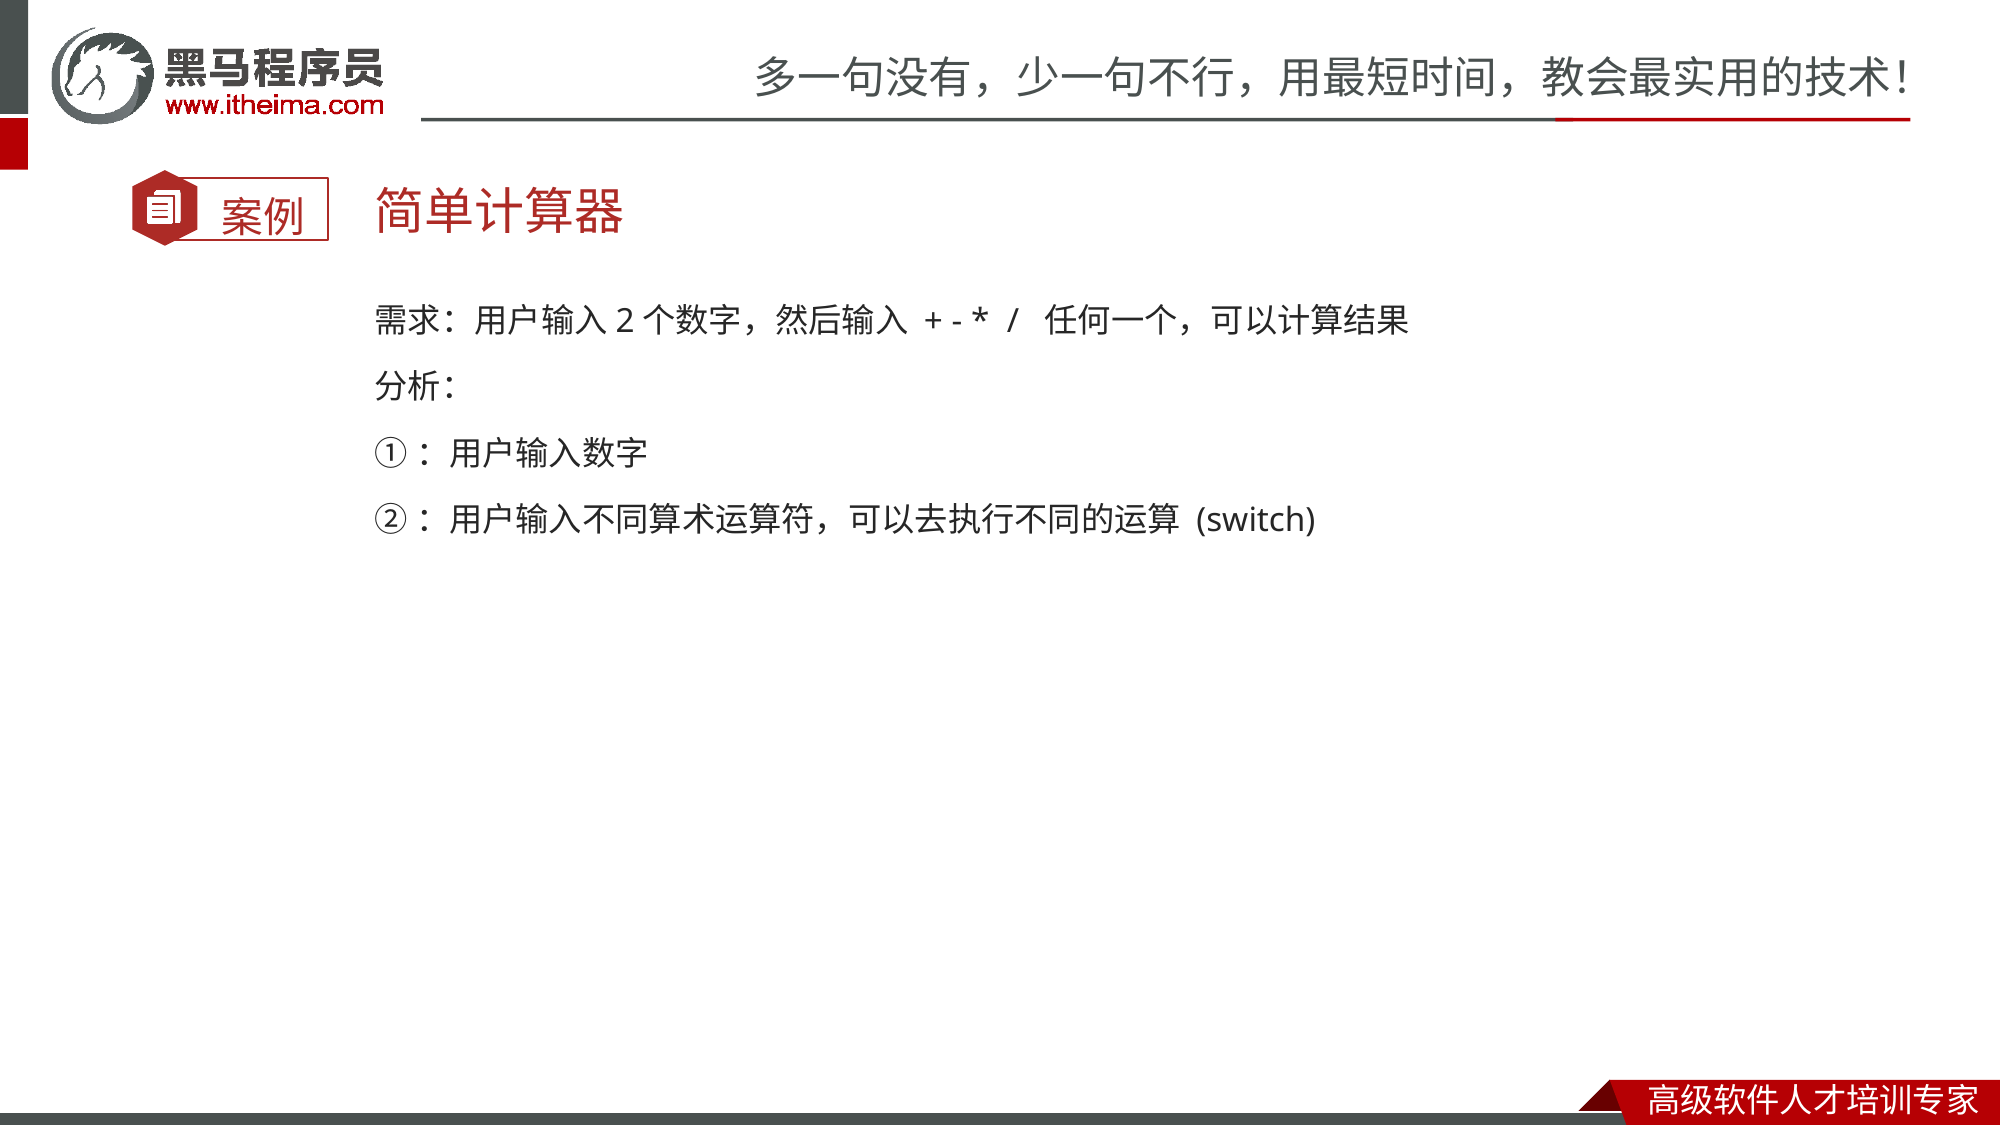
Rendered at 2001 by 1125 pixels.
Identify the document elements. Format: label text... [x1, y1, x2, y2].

picture [50, 26, 384, 125]
list 简单计算器 [360, 166, 1872, 252]
list 需求：用户输入2个数字，然后输入 + - * / 任何一个，可以计算结果 分析： ①：用户输入数字 ②：用户输入不同算术运算符，可以去执行不同的运算 (switch) [360, 271, 1872, 964]
picture [147, 190, 181, 224]
